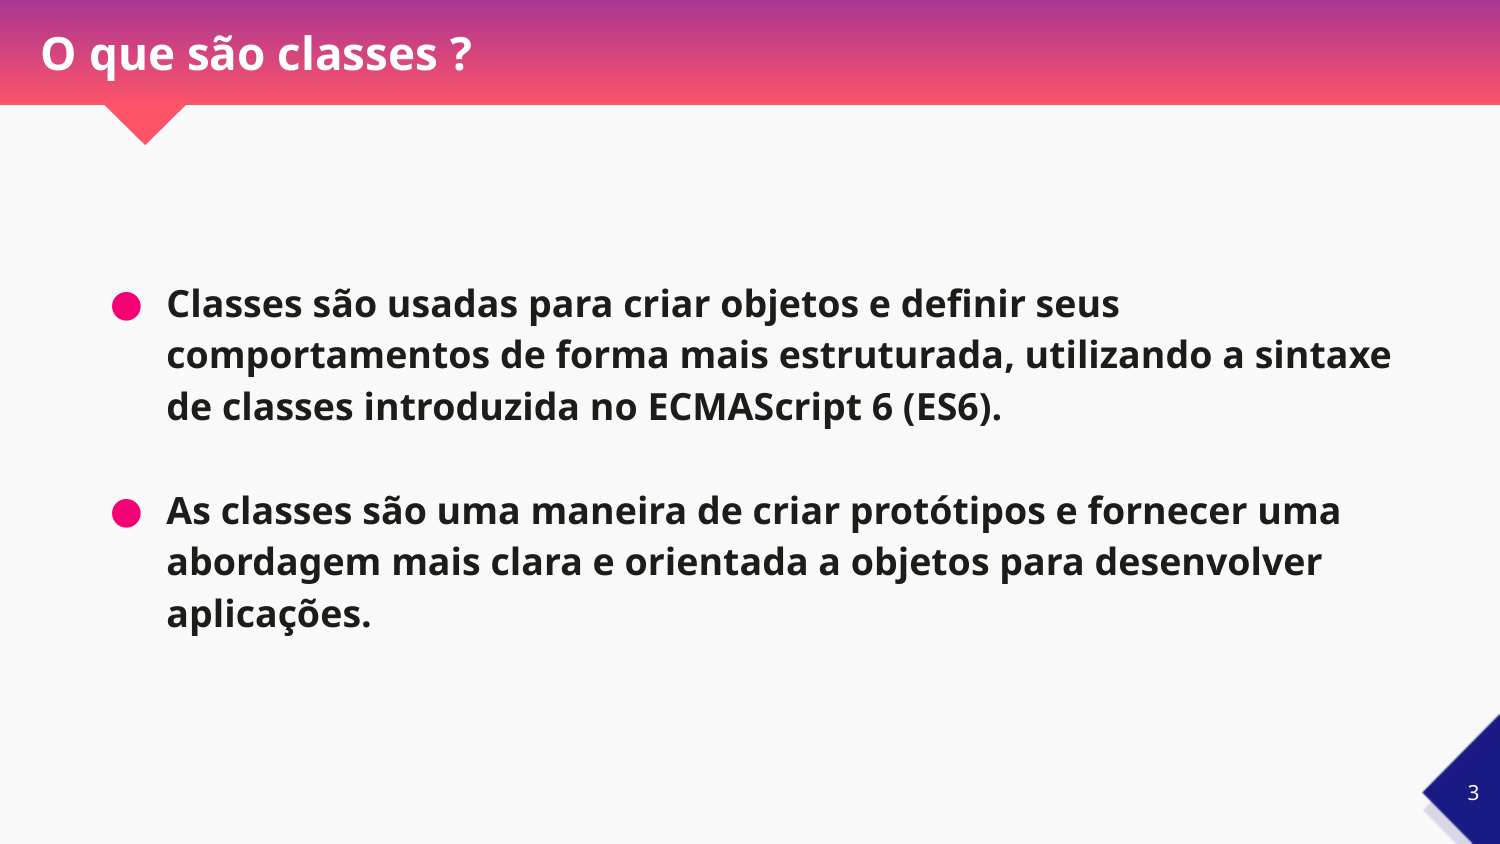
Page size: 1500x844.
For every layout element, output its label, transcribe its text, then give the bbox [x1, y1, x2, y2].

title O que são classes ? [25, 0, 1475, 105]
slide_number ‹#› [1446, 771, 1500, 817]
picture [1417, 712, 1500, 844]
title Classes são usadas para criar objetos e definir seus comportamentos de forma mais estruturada, utilizando a sintaxe de classes introduzida no ECMAScript 6 (ES6). As classes são uma maneira de criar protótipos e fornecer uma abordagem mais clara e orientada a objetos para desenvolver aplicações. [76, 221, 1418, 739]
